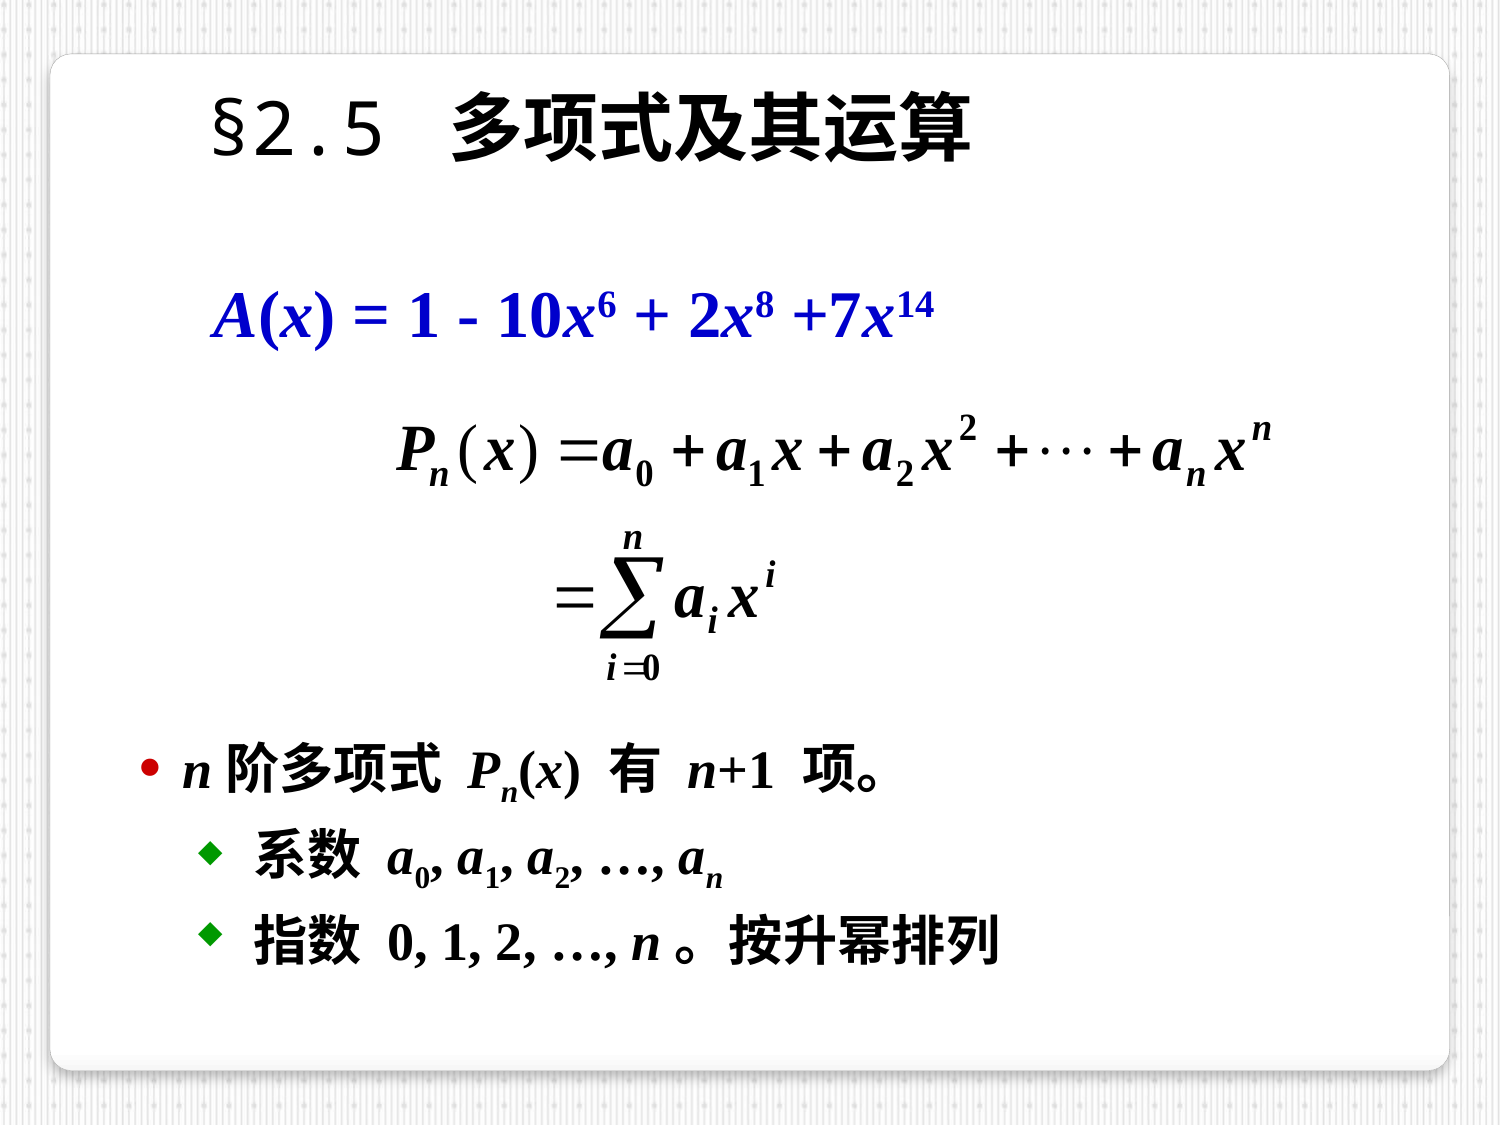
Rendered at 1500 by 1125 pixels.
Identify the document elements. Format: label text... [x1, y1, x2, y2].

picture [0, 0, 1500, 1125]
text_box §2.5 多项式及其运算 [187, 62, 1463, 188]
text_box n阶多项式 Pn(x) 有 n+1 项。 系数 a0, a1, a2, …, an 指数 0, 1, 2, …, n。按升幂排列 [123, 723, 1408, 1125]
text_box A(x) = 1 - 10x6 + 2x8 +7x14 [198, 255, 950, 358]
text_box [383, 396, 1287, 695]
